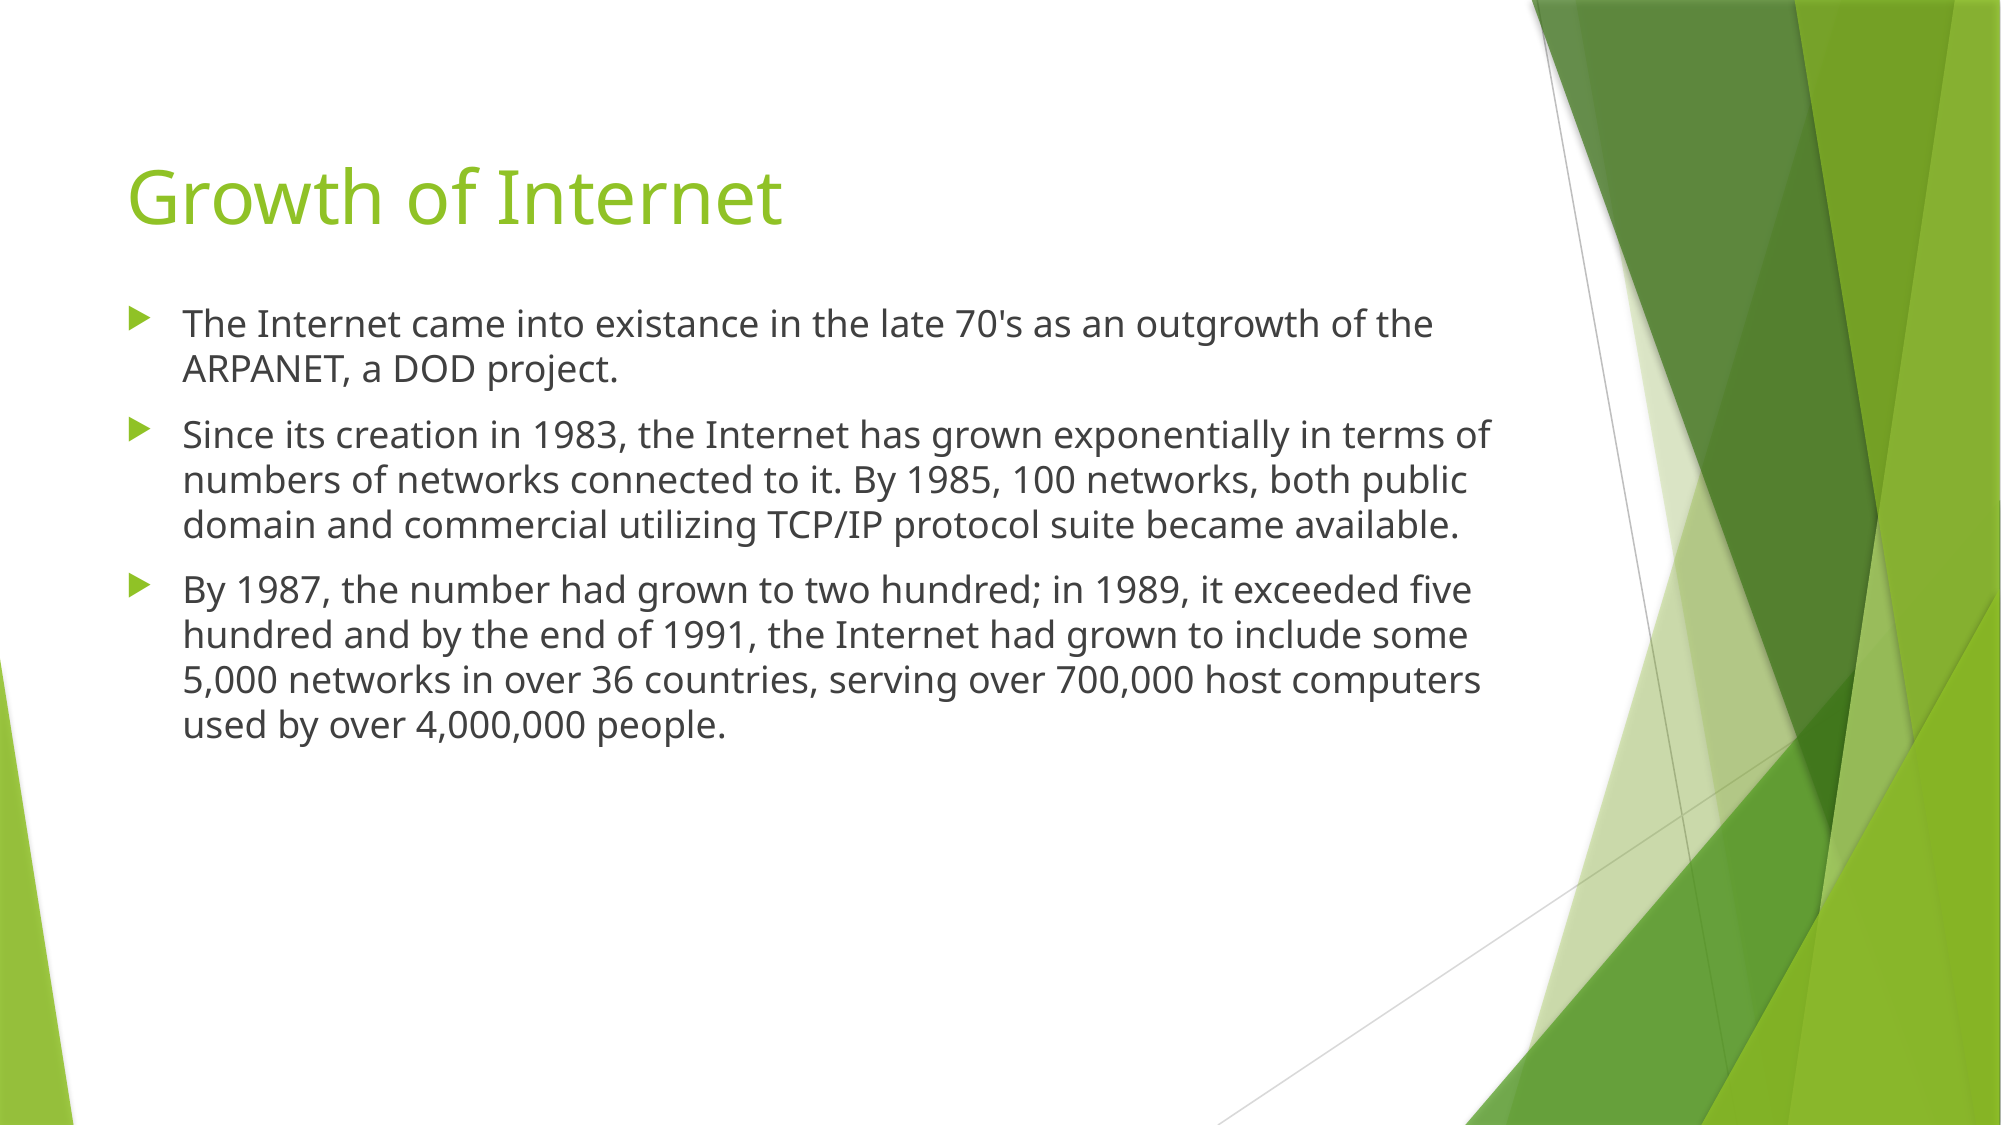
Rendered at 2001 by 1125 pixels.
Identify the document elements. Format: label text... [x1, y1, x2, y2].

list The Internet came into existance in the late 70's as an outgrowth of the ARPANET, a DOD project. Since its creation in 1983, the Internet has grown exponentially in terms of numbers of networks connected to it. By 1985, 100 networks, both public domain and commercial utilizing TCP/IP protocol suite became available. By 1987, the number had grown to two hundred; in 1989, it exceeded five hundred and by the end of 1991, the Internet had grown to include some 5,000 networks in over 36 countries, serving over 700,000 host computers used by over 4,000,000 people. [111, 292, 1522, 991]
title Growth of Internet [111, 142, 1522, 292]
